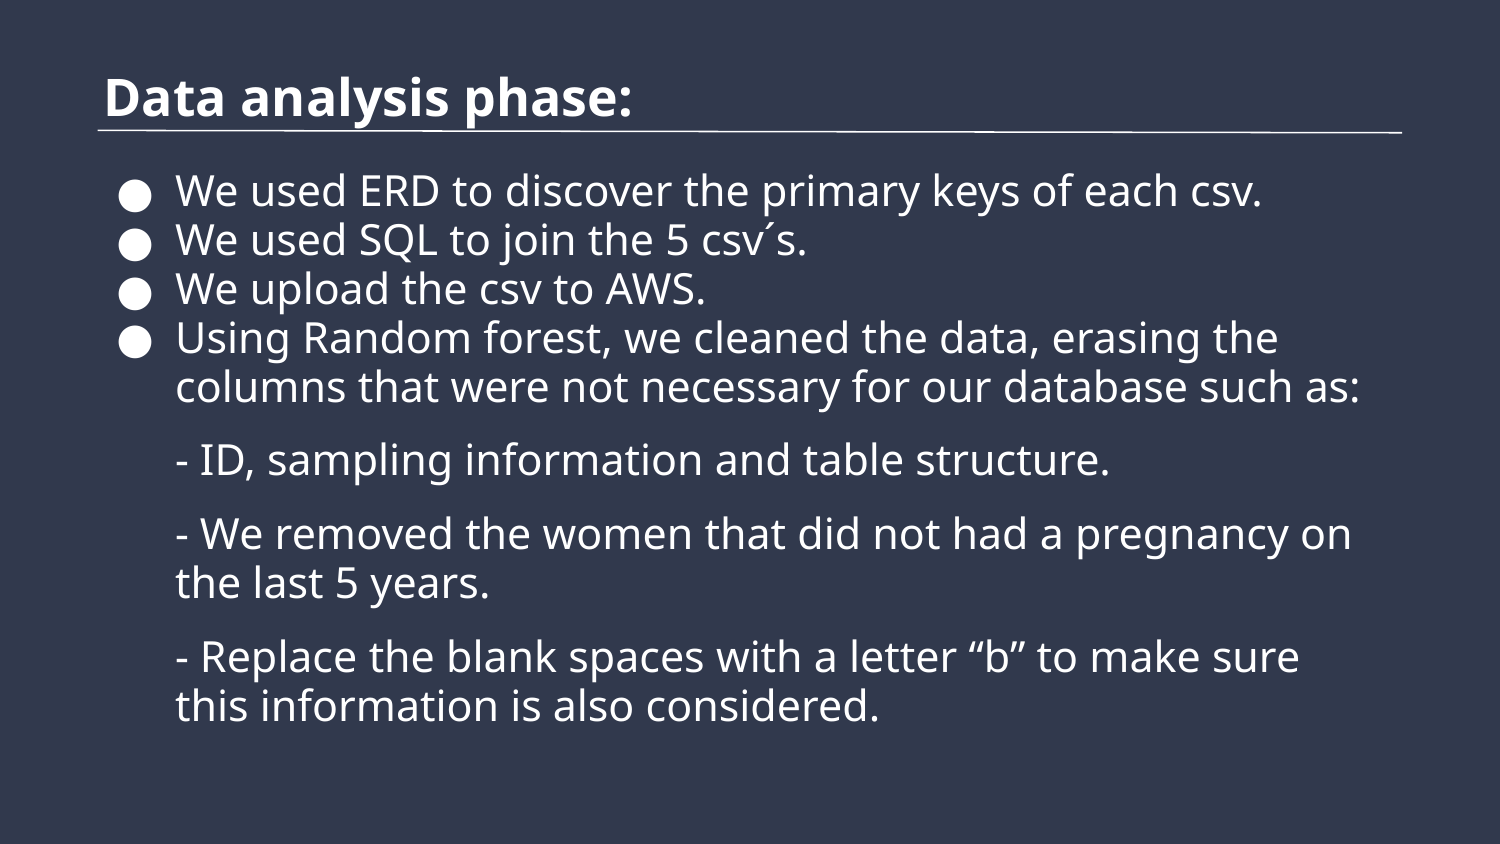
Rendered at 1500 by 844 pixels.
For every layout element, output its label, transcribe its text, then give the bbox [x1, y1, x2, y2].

subtitle Data analysis phase: [88, 39, 999, 133]
list We used ERD to discover the primary keys of each csv. We used SQL to join the 5 csv´s. We upload the csv to AWS. Using Random forest, we cleaned the data, erasing the columns that were not necessary for our database such as: - ID, sampling information and table structure. - We removed the women that did not had a pregnancy on the last 5 years. - Replace the blank spaces with a letter “b” to make sure this information is also considered. [85, 152, 1382, 529]
